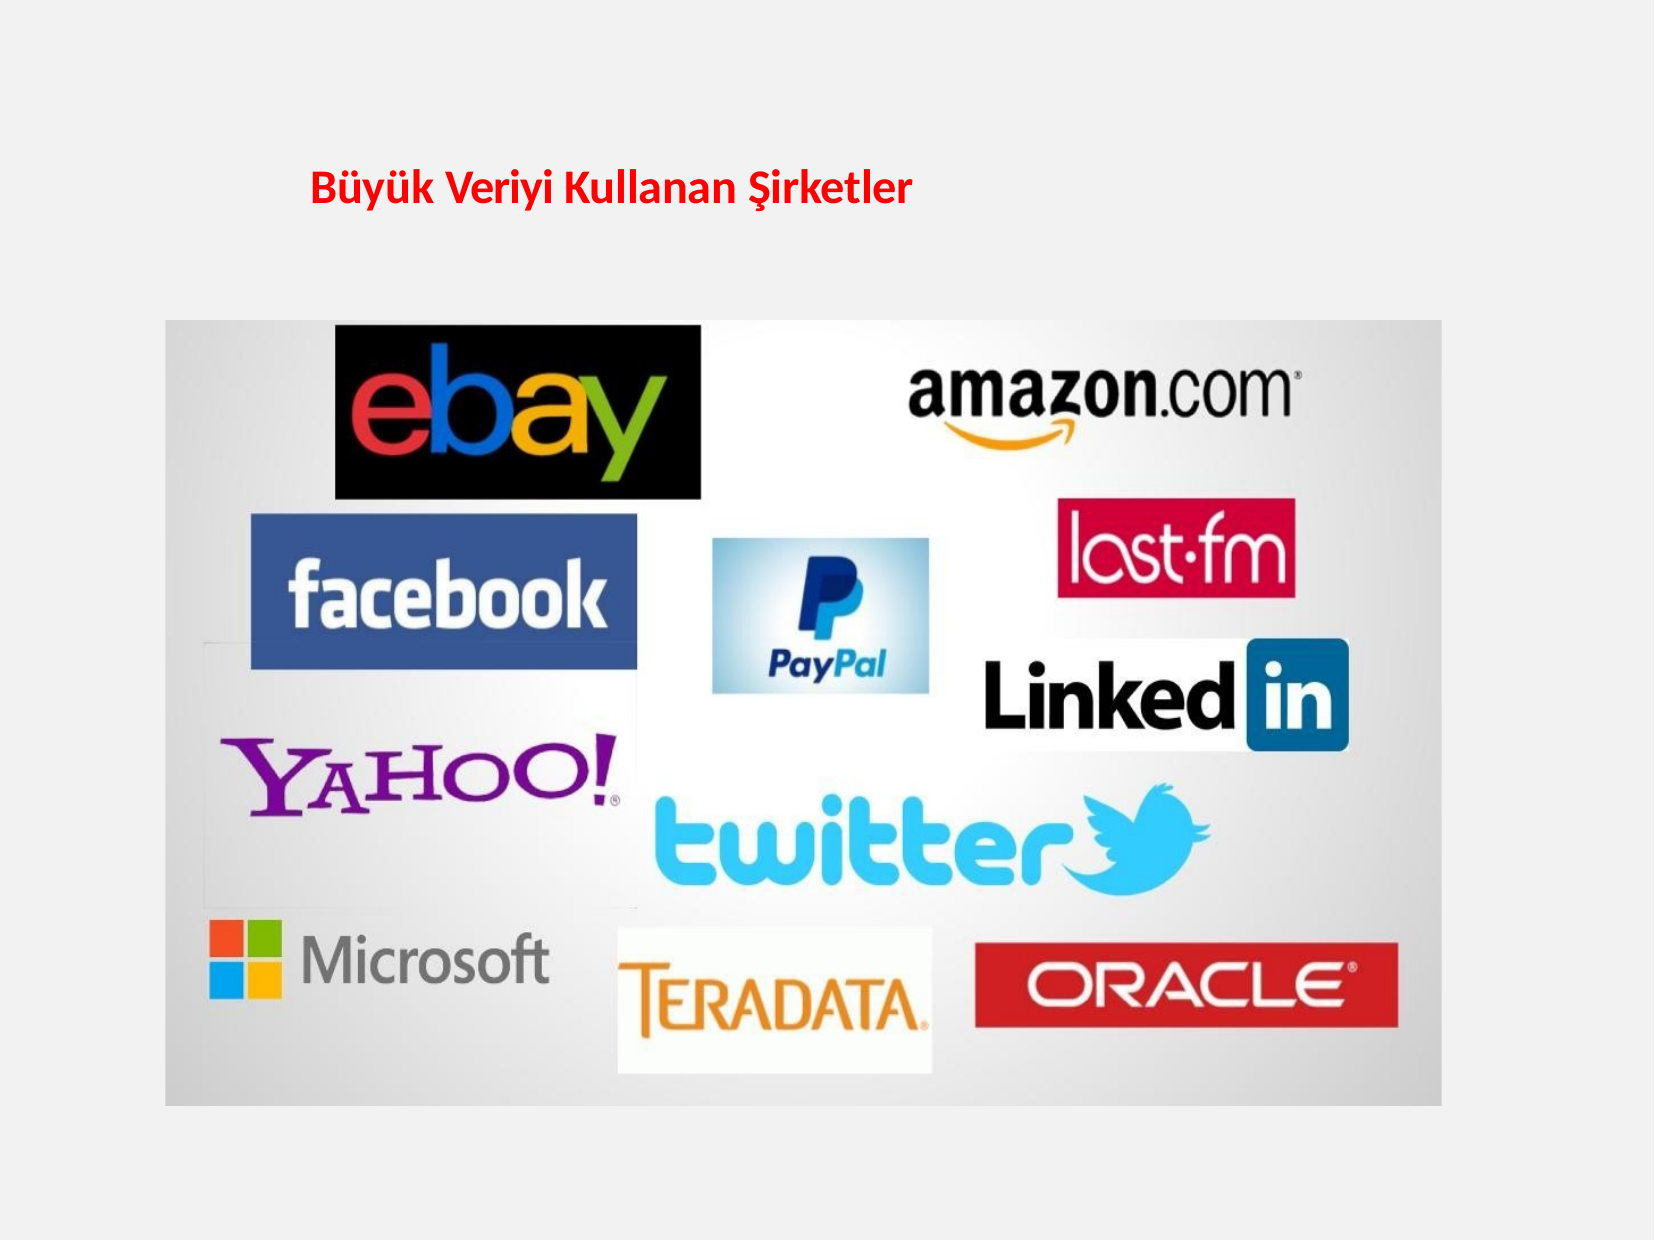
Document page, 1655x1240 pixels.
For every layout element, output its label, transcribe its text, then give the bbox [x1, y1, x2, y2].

title Büyük Veriyi Kullanan Şirketler [308, 78, 1345, 288]
text_box [165, 320, 1442, 1106]
